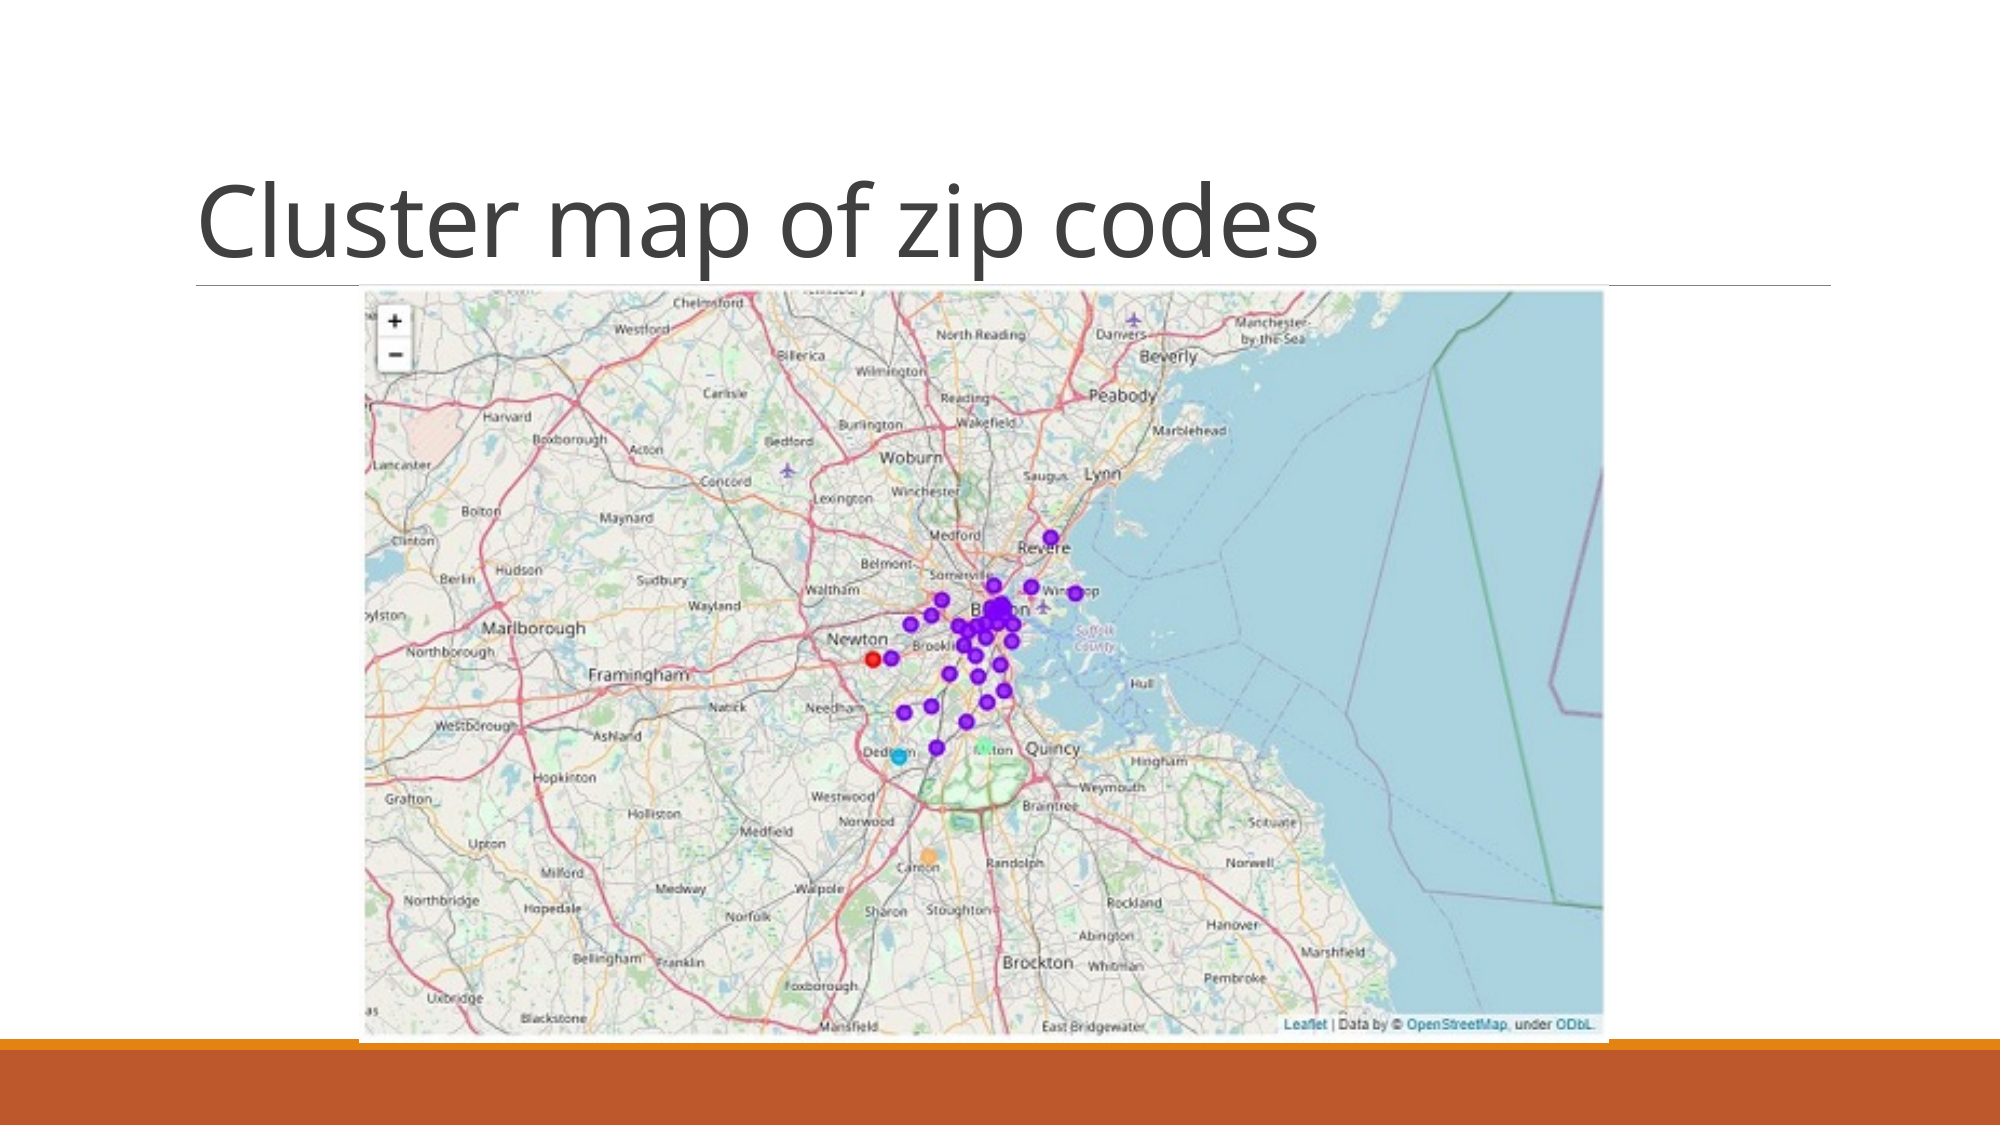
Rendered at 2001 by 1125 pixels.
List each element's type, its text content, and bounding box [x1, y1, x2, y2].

picture [358, 284, 1609, 1043]
title Cluster map of zip codes [180, 47, 1830, 285]
